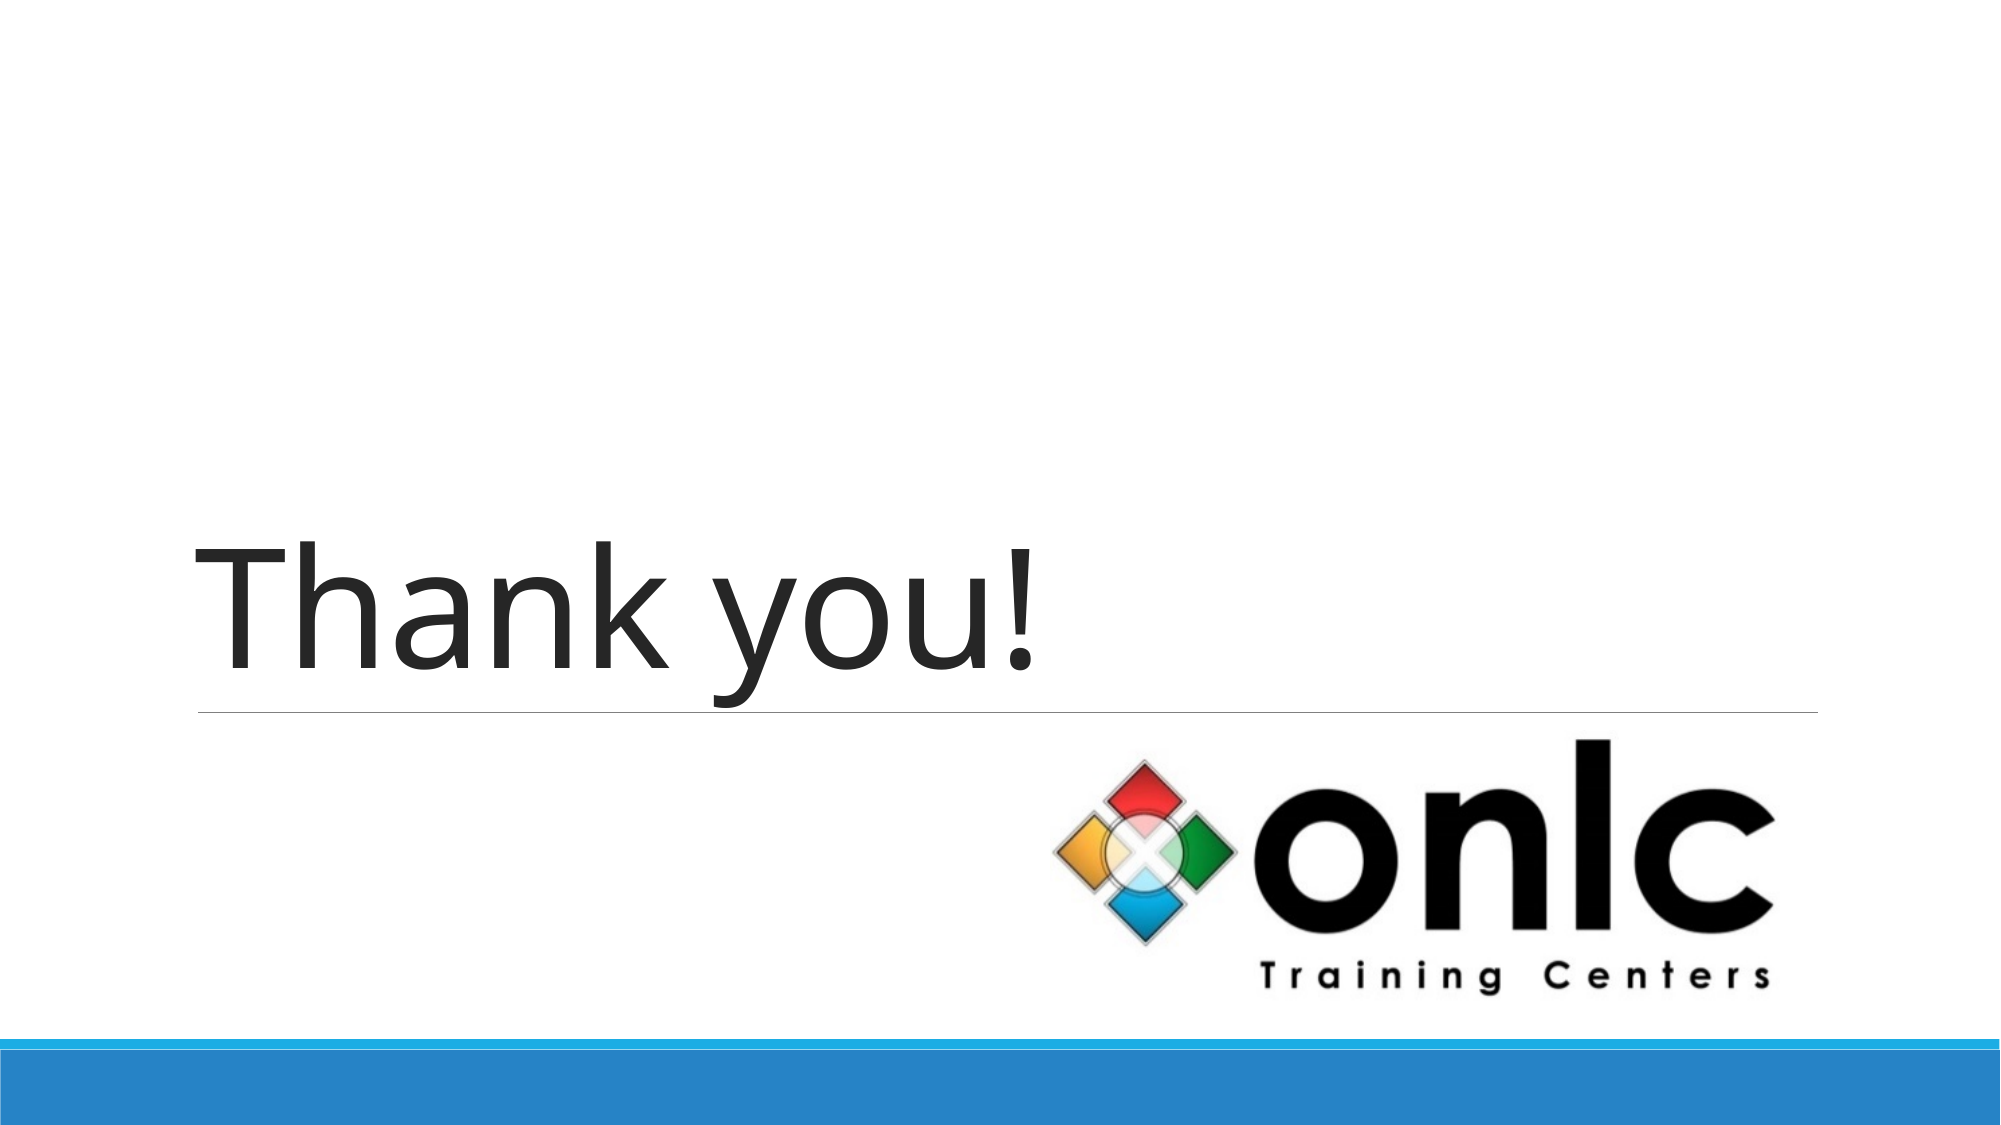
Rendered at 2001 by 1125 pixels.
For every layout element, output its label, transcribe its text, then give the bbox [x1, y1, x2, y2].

picture [1049, 730, 1788, 1019]
title Thank you! [180, 124, 1830, 710]
